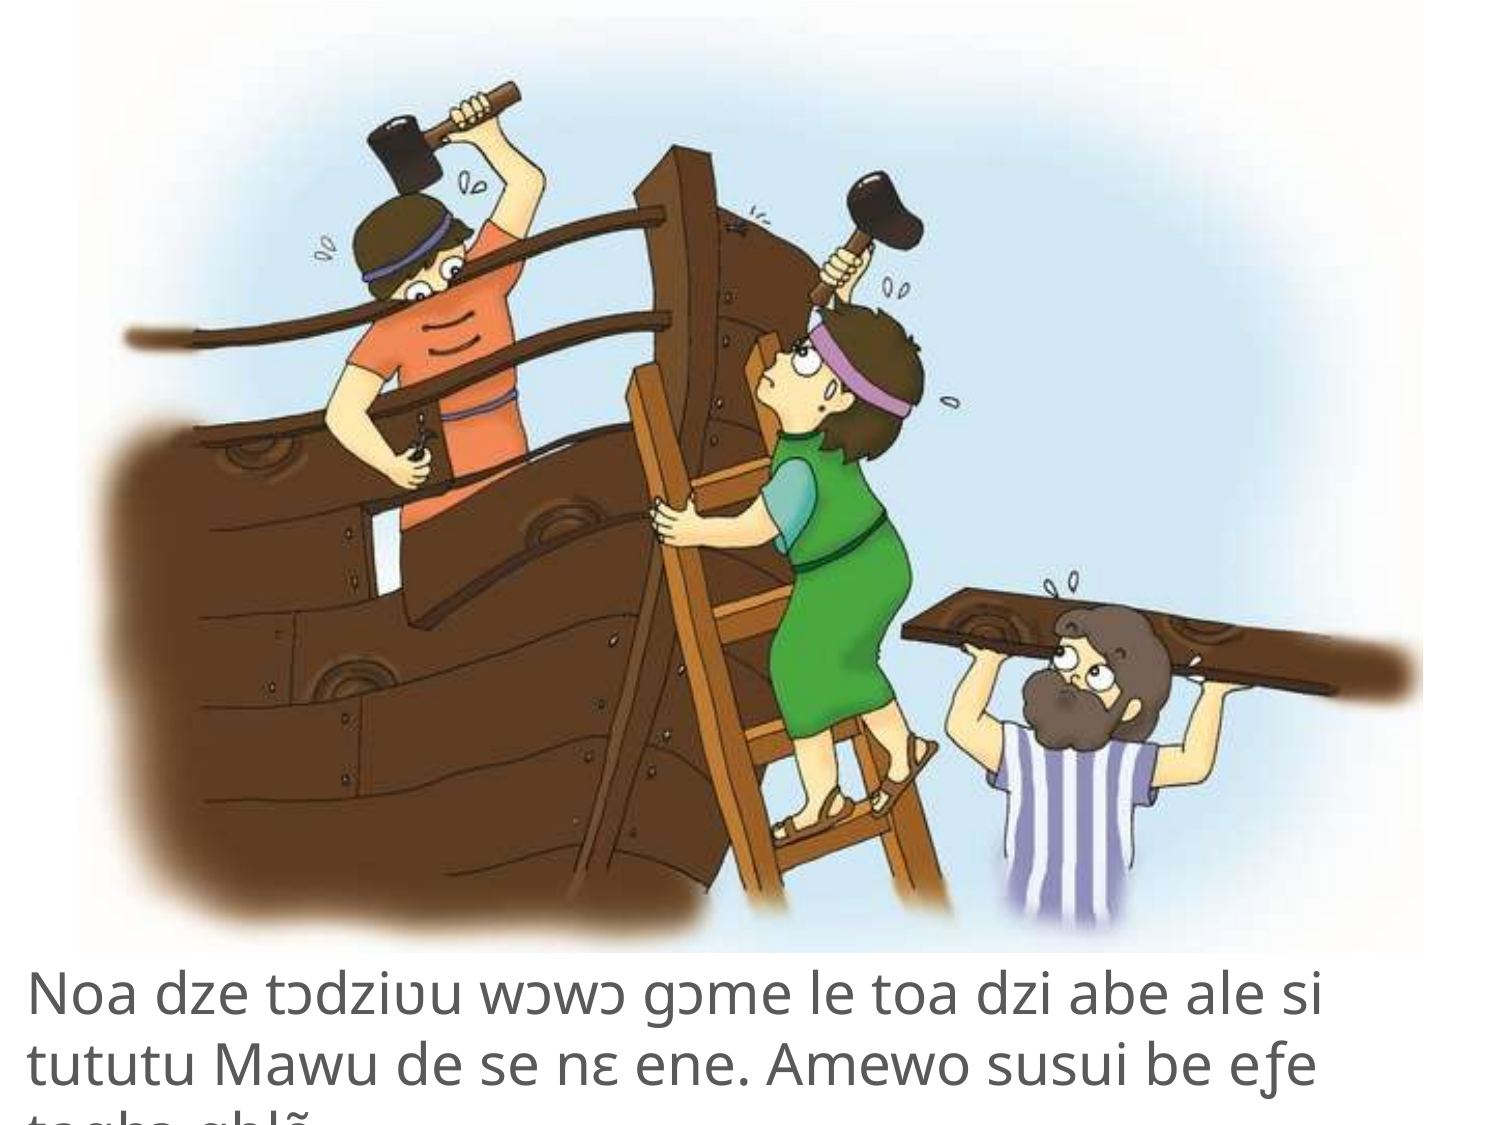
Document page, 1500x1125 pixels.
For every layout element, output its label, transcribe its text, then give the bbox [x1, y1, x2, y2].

picture [77, 0, 1423, 953]
text_box Noa dze tɔdziʋu wɔwɔ gɔme le toa dzi abe ale si tututu Mawu de se nɛ ene. Amewo susui be eƒe tagbɔ gblẽ. [11, 949, 1483, 1125]
